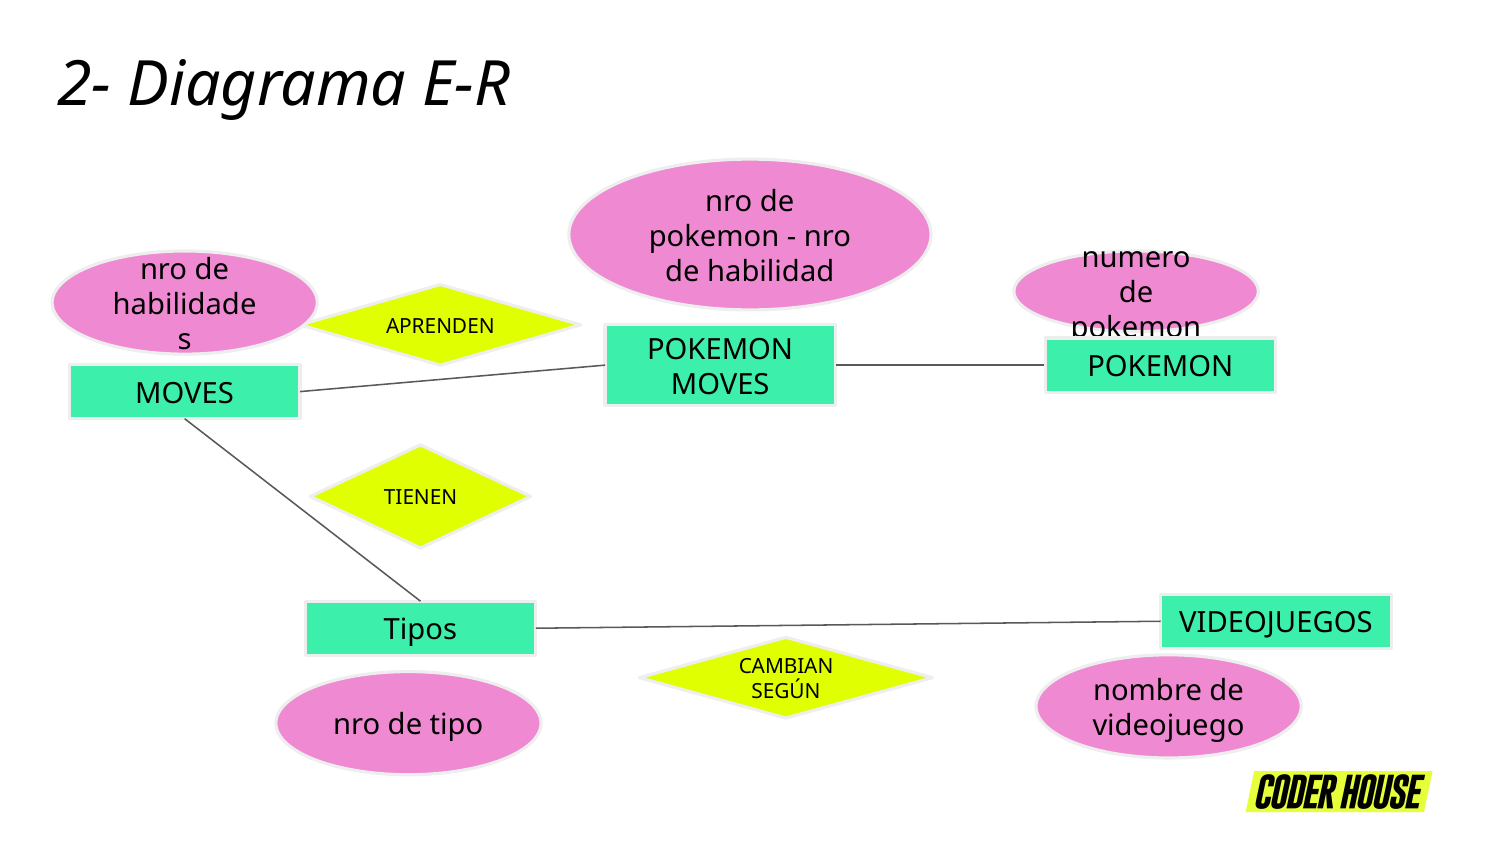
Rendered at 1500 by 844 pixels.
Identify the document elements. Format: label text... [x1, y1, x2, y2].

text_box Tipos [305, 601, 536, 656]
text_box MOVES [69, 364, 300, 419]
text_box numero de pokemon [1013, 250, 1259, 332]
text_box POKEMON [1045, 338, 1276, 364]
text_box nro de tipo [275, 671, 542, 775]
text_box CAMBIAN SEGÚN [639, 637, 933, 718]
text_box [535, 621, 1161, 629]
text_box nombre de videojuego [1036, 654, 1302, 758]
text_box POKEMON [1045, 371, 1276, 393]
text_box nro de pokemon - nro de habilidad [568, 159, 932, 310]
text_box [184, 418, 421, 602]
text_box TIENEN [424, 446, 531, 547]
text_box APRENDEN [303, 284, 581, 363]
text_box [299, 364, 606, 392]
text_box POKEMON MOVES [604, 324, 836, 406]
picture [1241, 764, 1437, 819]
text_box VIDEOJUEGOS [1160, 594, 1392, 649]
text_box 2- Diagrama E-R [42, 27, 1190, 145]
text_box nro de habilidades [52, 250, 318, 355]
